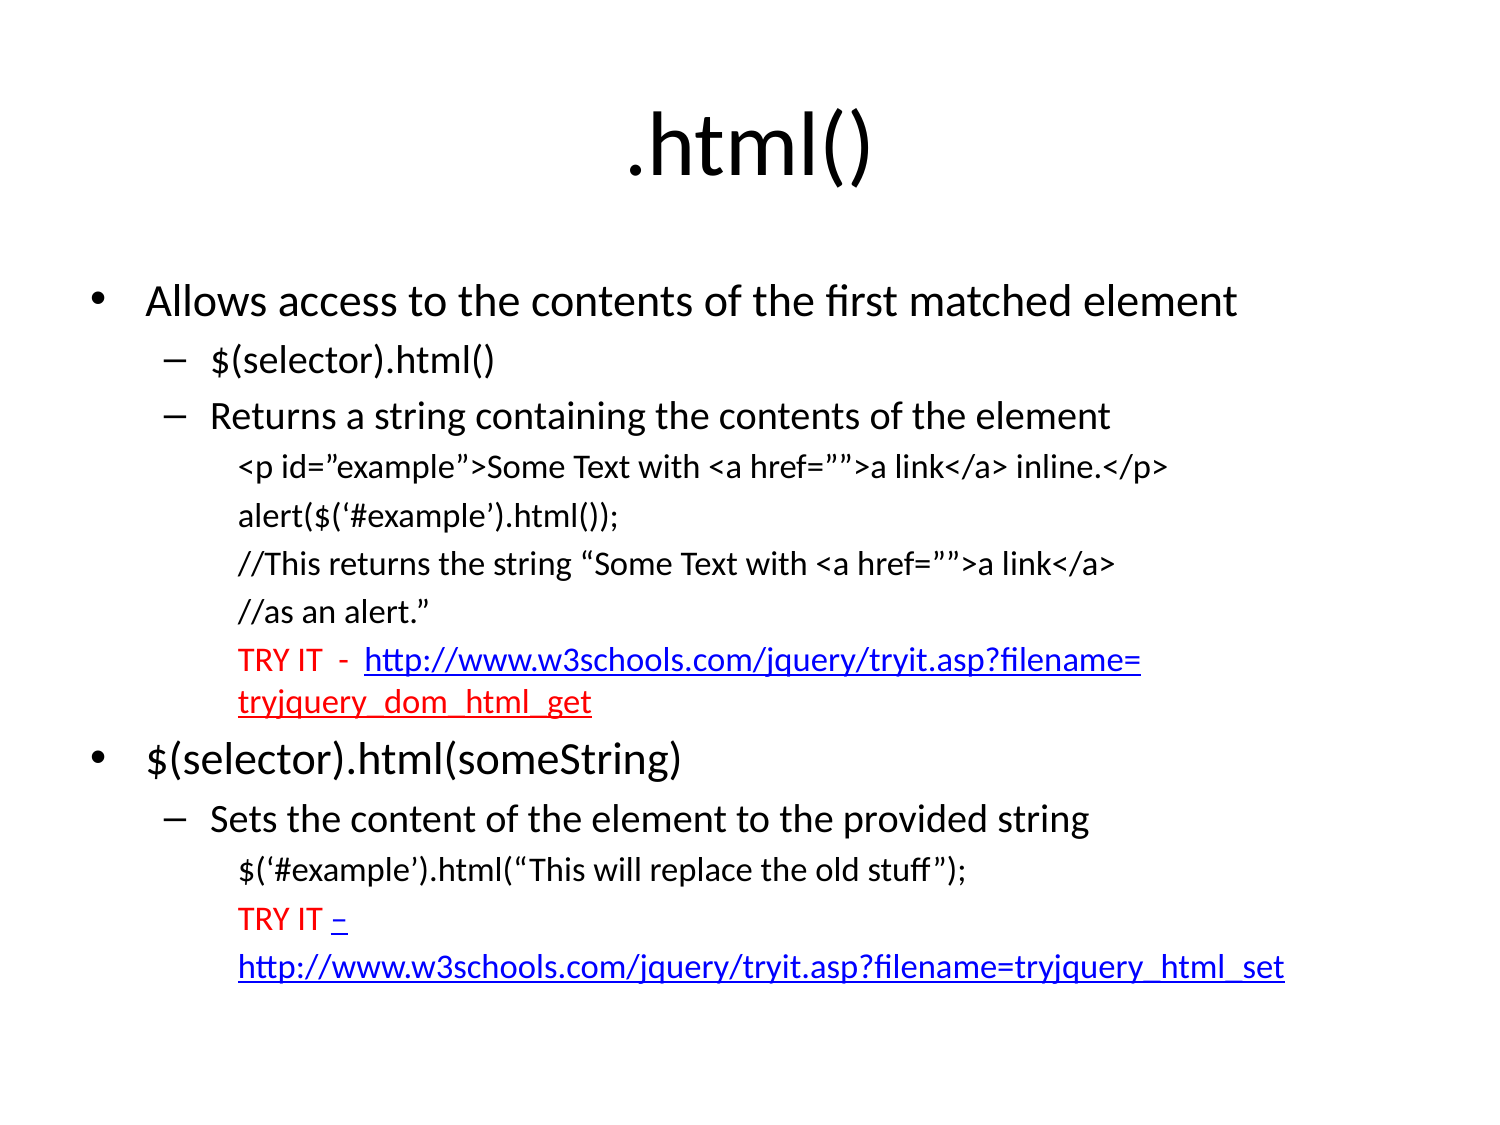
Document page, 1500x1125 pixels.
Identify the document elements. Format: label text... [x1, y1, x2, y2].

list Allows access to the contents of the first matched element $(selector).html() Returns a string containing the contents of the element <p id=”example”>Some Text with <a href=””>a link</a> inline.</p> alert($(‘#example’).html()); //This returns the string “Some Text with <a href=””>a link</a> //as an alert.” TRY IT - http://www.w3schools.com/jquery/tryit.asp?filename=tryjquery_dom_html_get $(selector).html(someString) Sets the content of the element to the provided string $(‘#example’).html(“This will replace the old stuff”); TRY IT – http://www.w3schools.com/jquery/tryit.asp?filename=tryjquery_html_set [75, 262, 1425, 1005]
title .html() [75, 45, 1425, 233]
